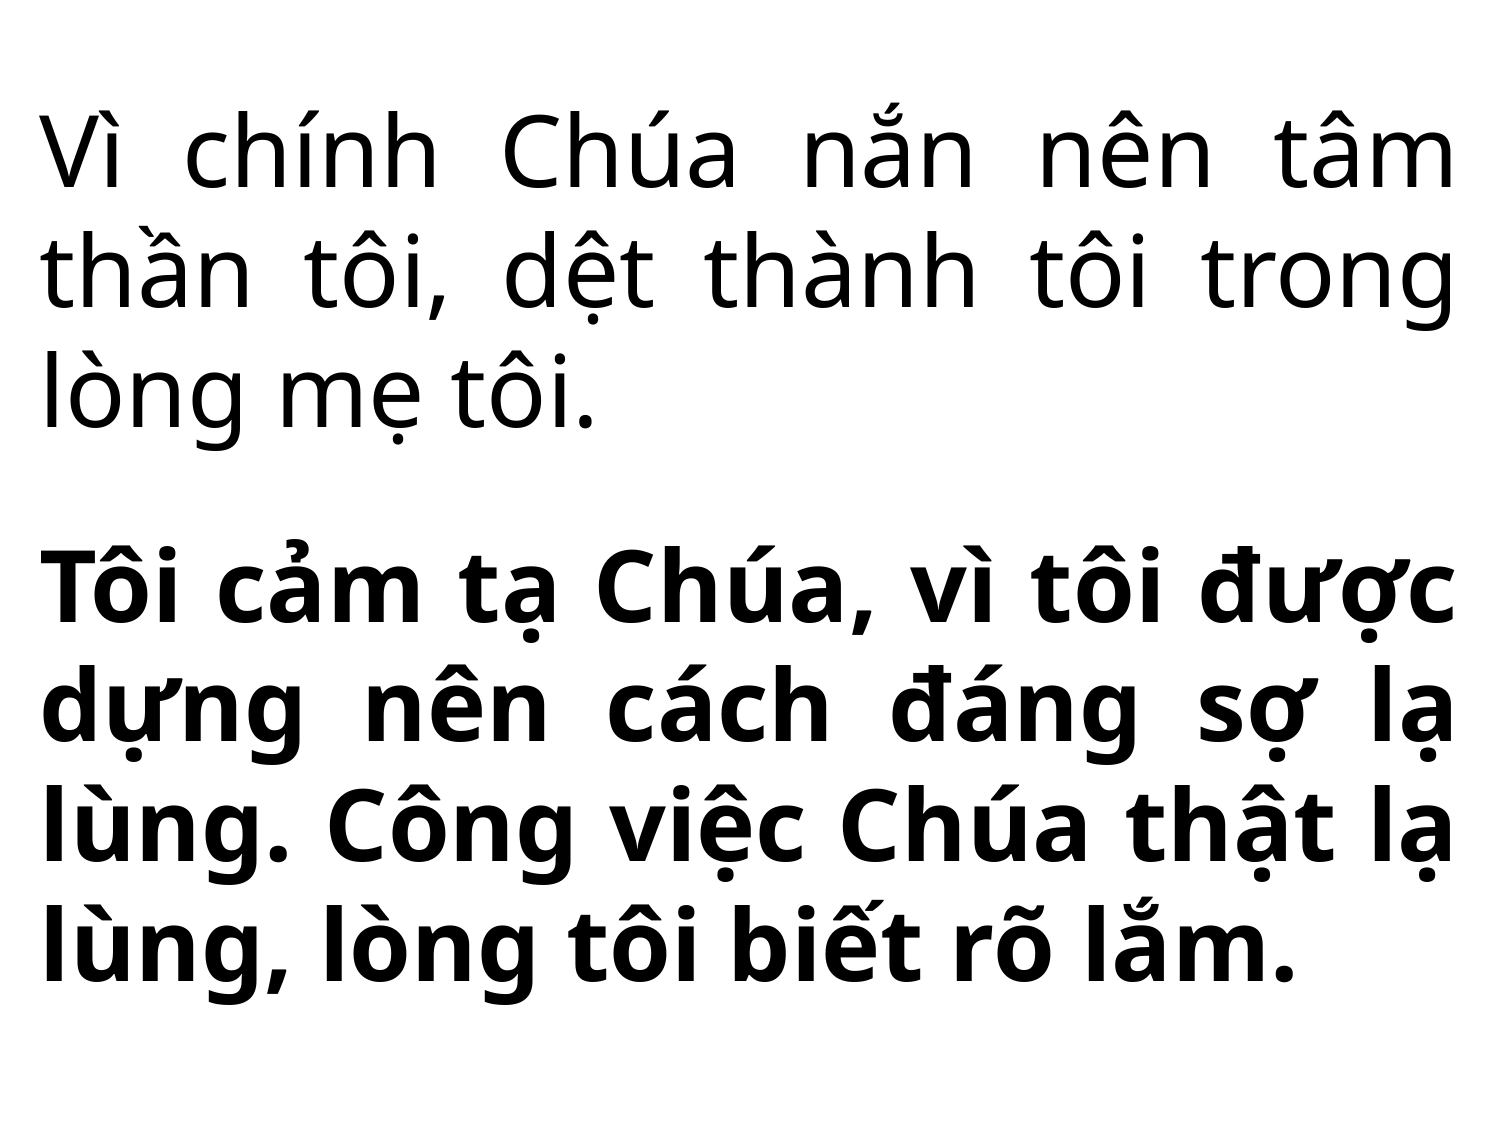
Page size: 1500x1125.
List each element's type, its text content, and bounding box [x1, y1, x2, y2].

text_box Vì chính Chúa nắn nên tâm thần tôi, dệt thành tôi trong lòng mẹ tôi. Tôi cảm tạ Chúa, vì tôi được dựng nên cách đáng sợ lạ lùng. Công việc Chúa thật lạ lùng, lòng tôi biết rõ lắm. [24, 79, 1475, 1010]
